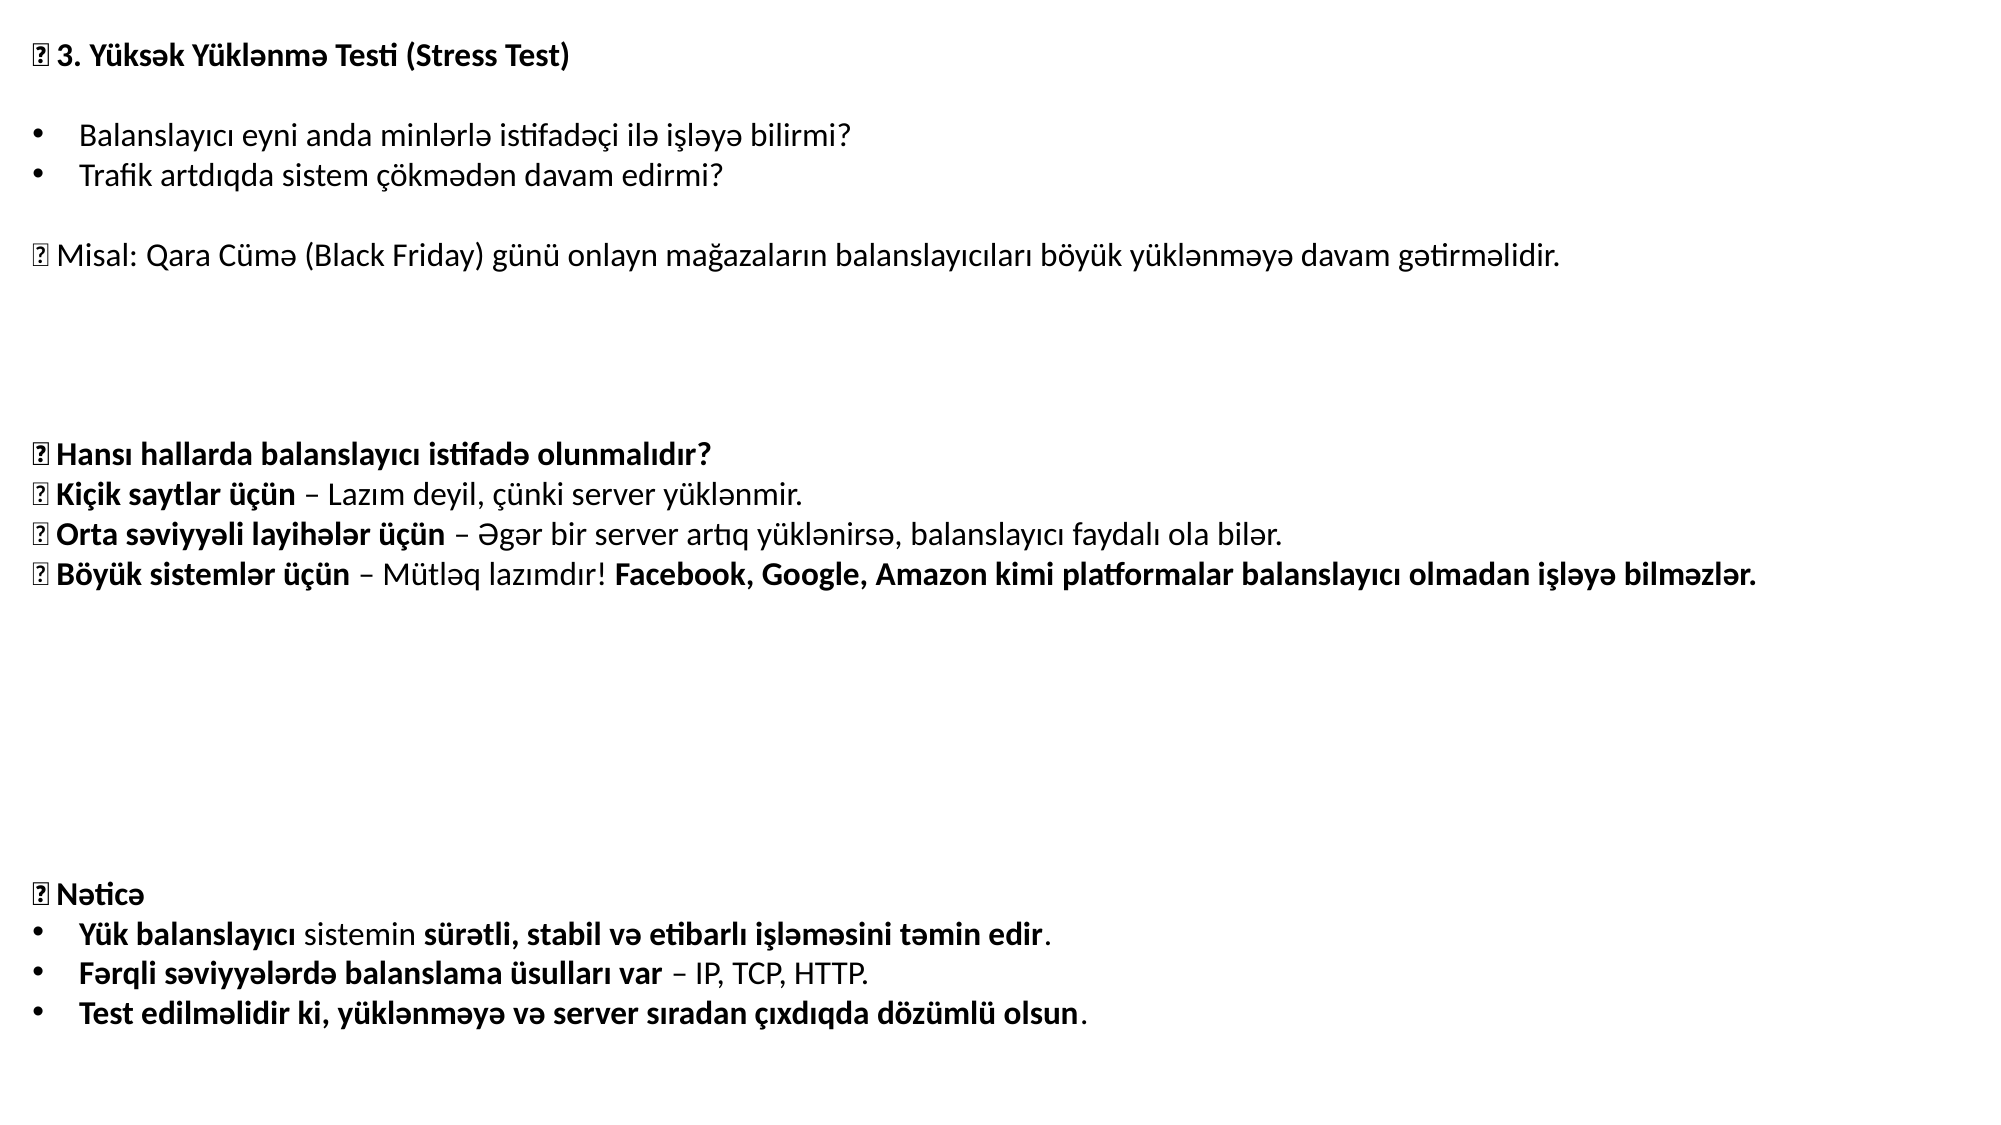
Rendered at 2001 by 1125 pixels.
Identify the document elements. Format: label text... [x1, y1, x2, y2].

text_box ✅ 3. Yüksək Yüklənmə Testi (Stress Test) Balanslayıcı eyni anda minlərlə istifadəçi ilə işləyə bilirmi? Trafik artdıqda sistem çökmədən davam edirmi? 📌 Misal: Qara Cümə (Black Friday) günü onlayn mağazaların balanslayıcıları böyük yüklənməyə davam gətirməlidir. 💡 Hansı hallarda balanslayıcı istifadə olunmalıdır? ✅ Kiçik saytlar üçün – Lazım deyil, çünki server yüklənmir. ✅ Orta səviyyəli layihələr üçün – Əgər bir server artıq yüklənirsə, balanslayıcı faydalı ola bilər. ✅ Böyük sistemlər üçün – Mütləq lazımdır! Facebook, Google, Amazon kimi platformalar balanslayıcı olmadan işləyə bilməzlər. 🔹 Nəticə Yük balanslayıcı sistemin sürətli, stabil və etibarlı işləməsini təmin edir. Fərqli səviyyələrdə balanslama üsulları var – IP, TCP, HTTP. Test edilməlidir ki, yüklənməyə və server sıradan çıxdıqda dözümlü olsun. [17, 25, 1984, 1039]
